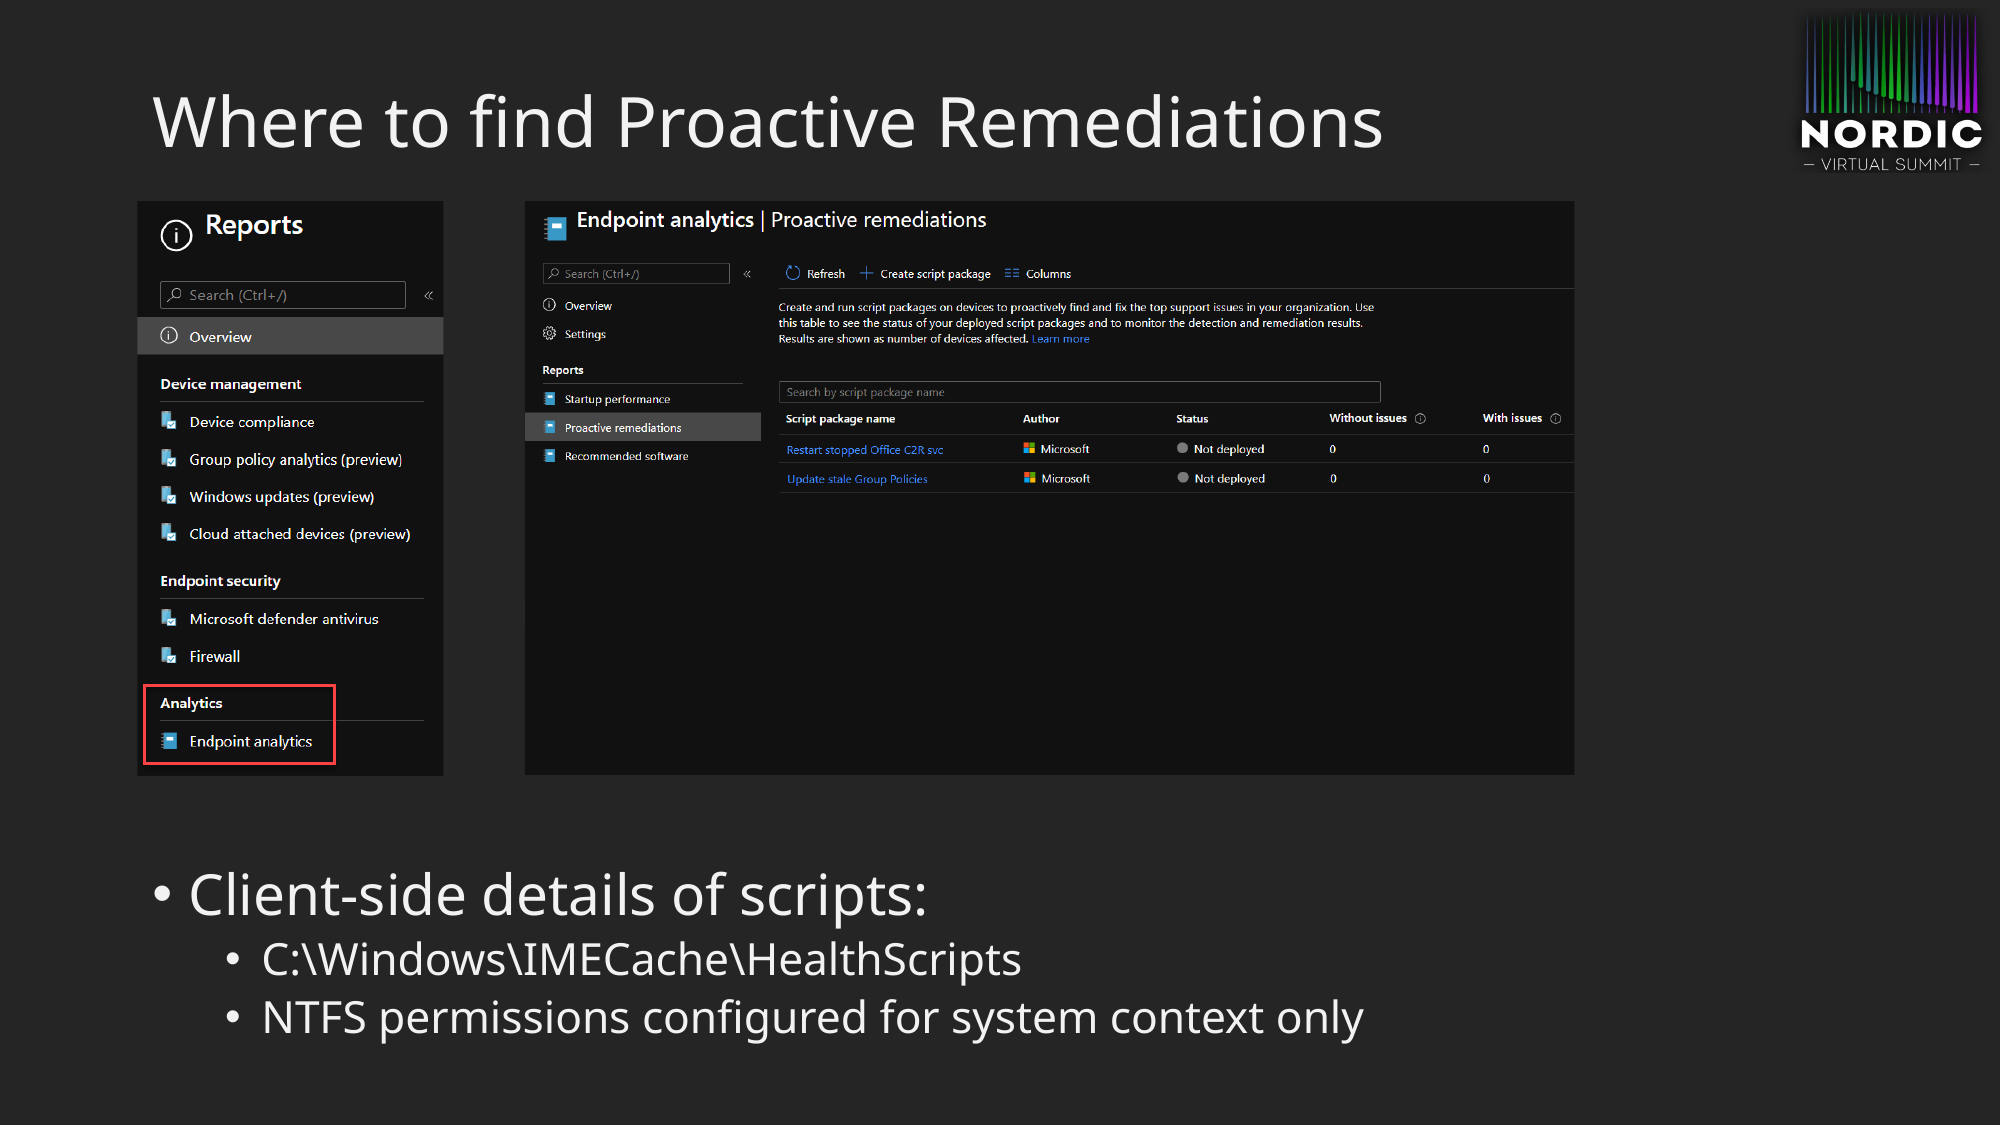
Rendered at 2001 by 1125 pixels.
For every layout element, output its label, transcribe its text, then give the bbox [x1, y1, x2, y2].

picture [524, 201, 1575, 775]
title Where to find Proactive Remediations [137, 59, 1624, 190]
picture [137, 201, 444, 776]
list Client-side details of scripts: C:\Windows\IMECache\HealthScripts NTFS permissions configured for system context only [137, 283, 1863, 1054]
picture [1711, 8, 2001, 173]
